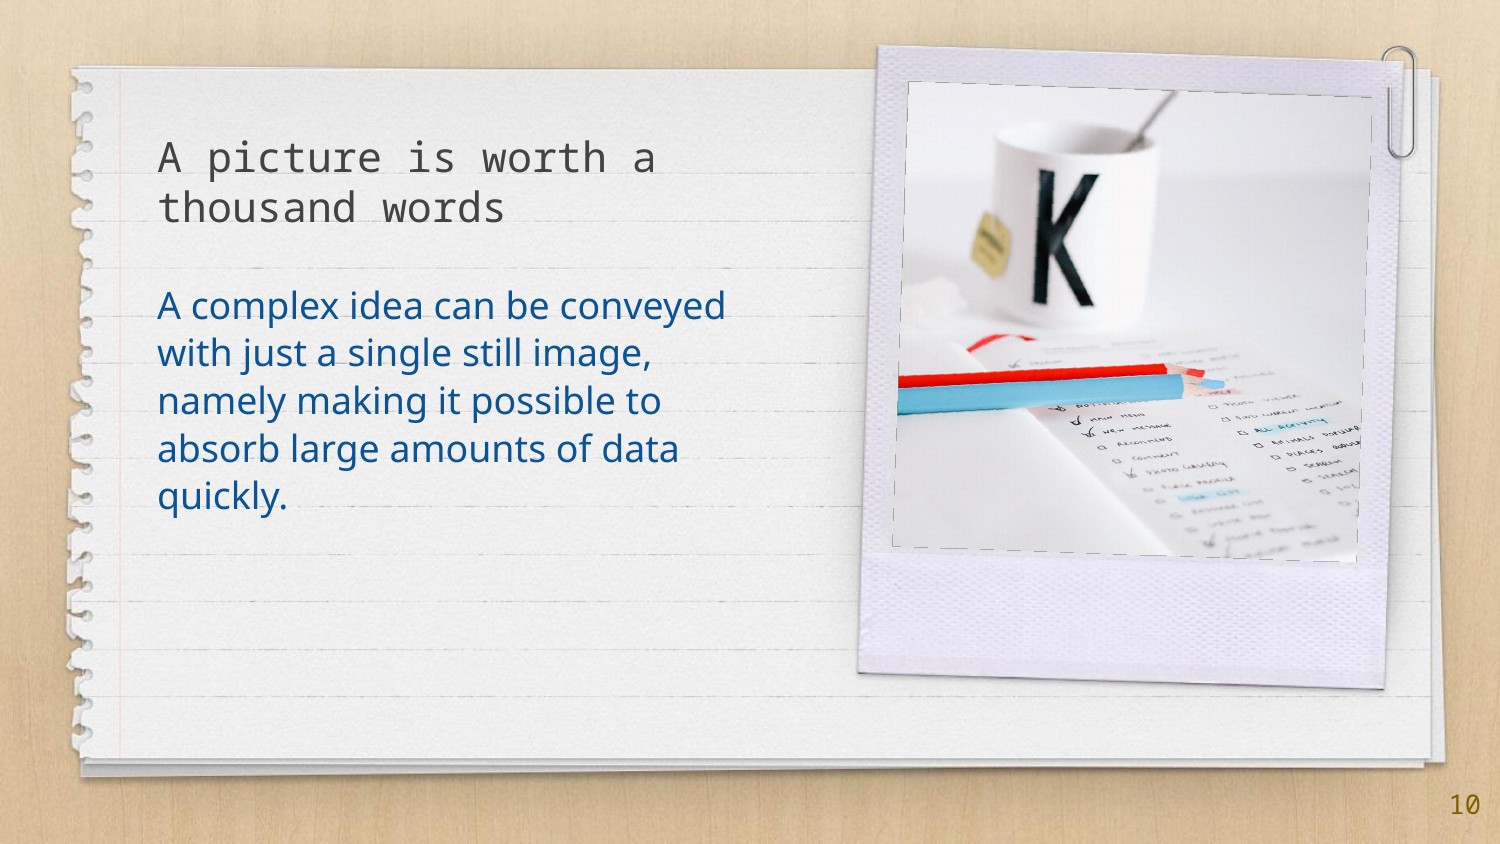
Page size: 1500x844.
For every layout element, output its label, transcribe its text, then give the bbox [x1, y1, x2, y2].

slide_number ‹#› [1429, 767, 1500, 844]
picture [0, 0, 1500, 844]
title A picture is worth a thousand words [142, 105, 793, 246]
list A complex idea can be conveyed with just a single still image, namely making it possible to absorb large amounts of data quickly. [142, 263, 793, 729]
